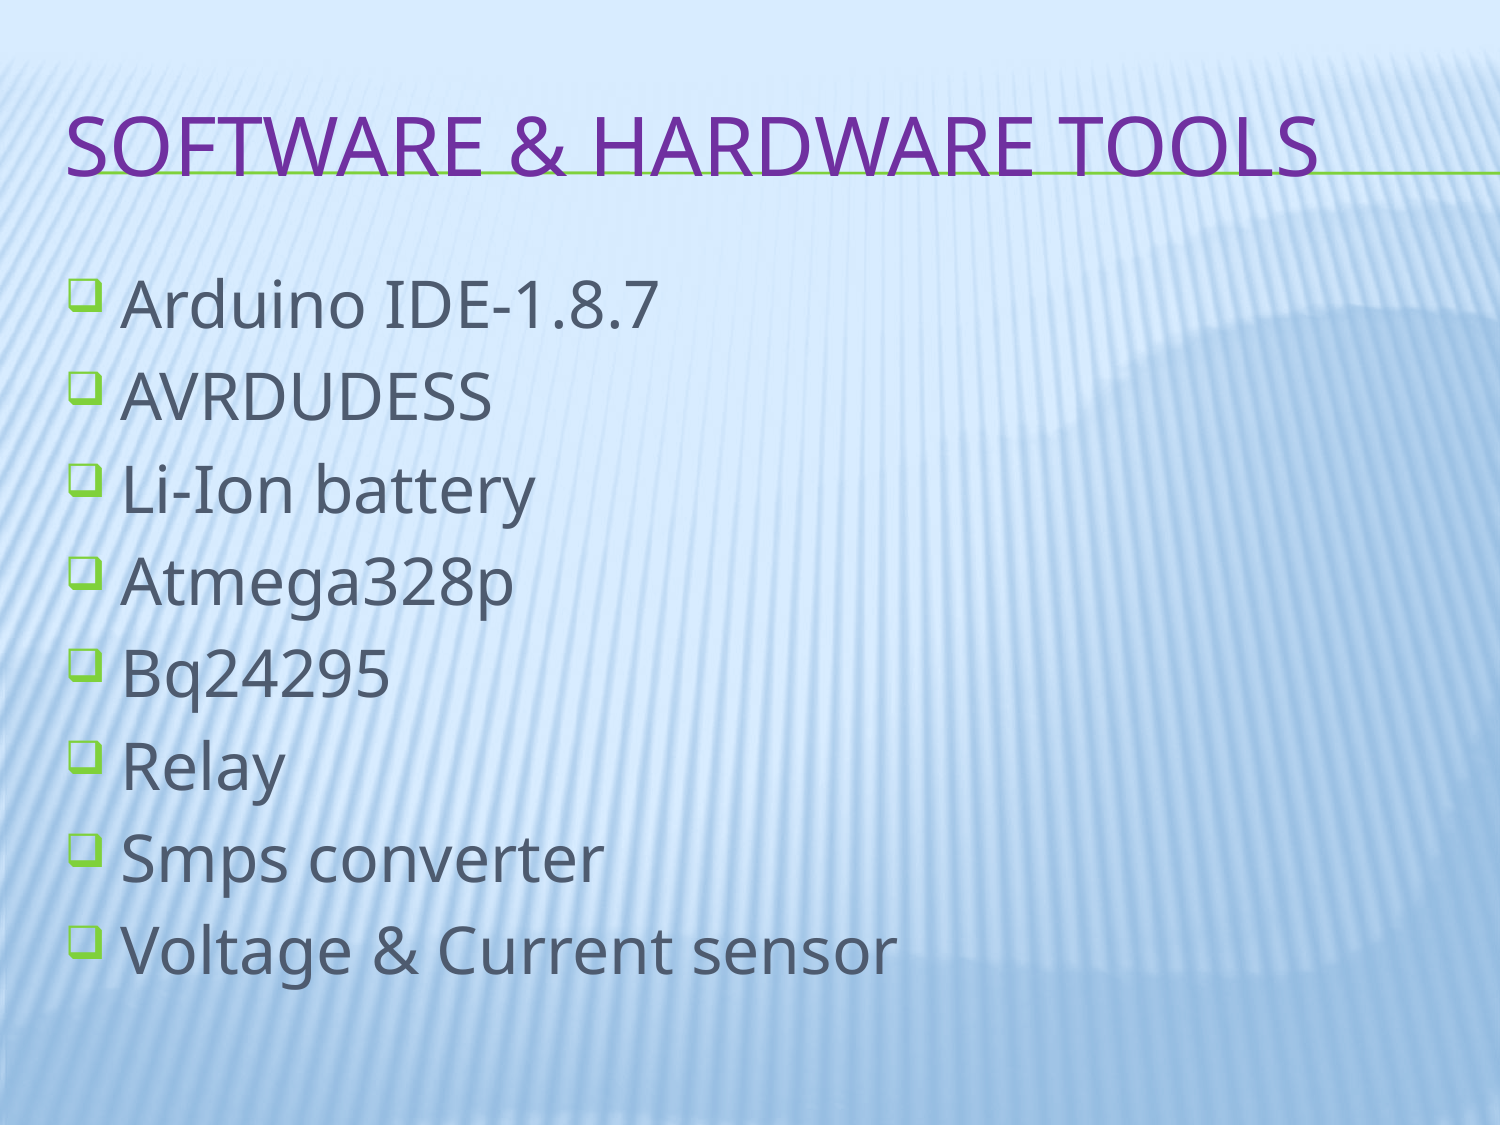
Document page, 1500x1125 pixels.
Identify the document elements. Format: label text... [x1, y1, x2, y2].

title Software & HARDWARE tools [50, 75, 1475, 213]
list Arduino IDE-1.8.7 AVRDUDESS Li-Ion battery Atmega328p Bq24295 Relay Smps converter Voltage & Current sensor [50, 254, 1475, 998]
